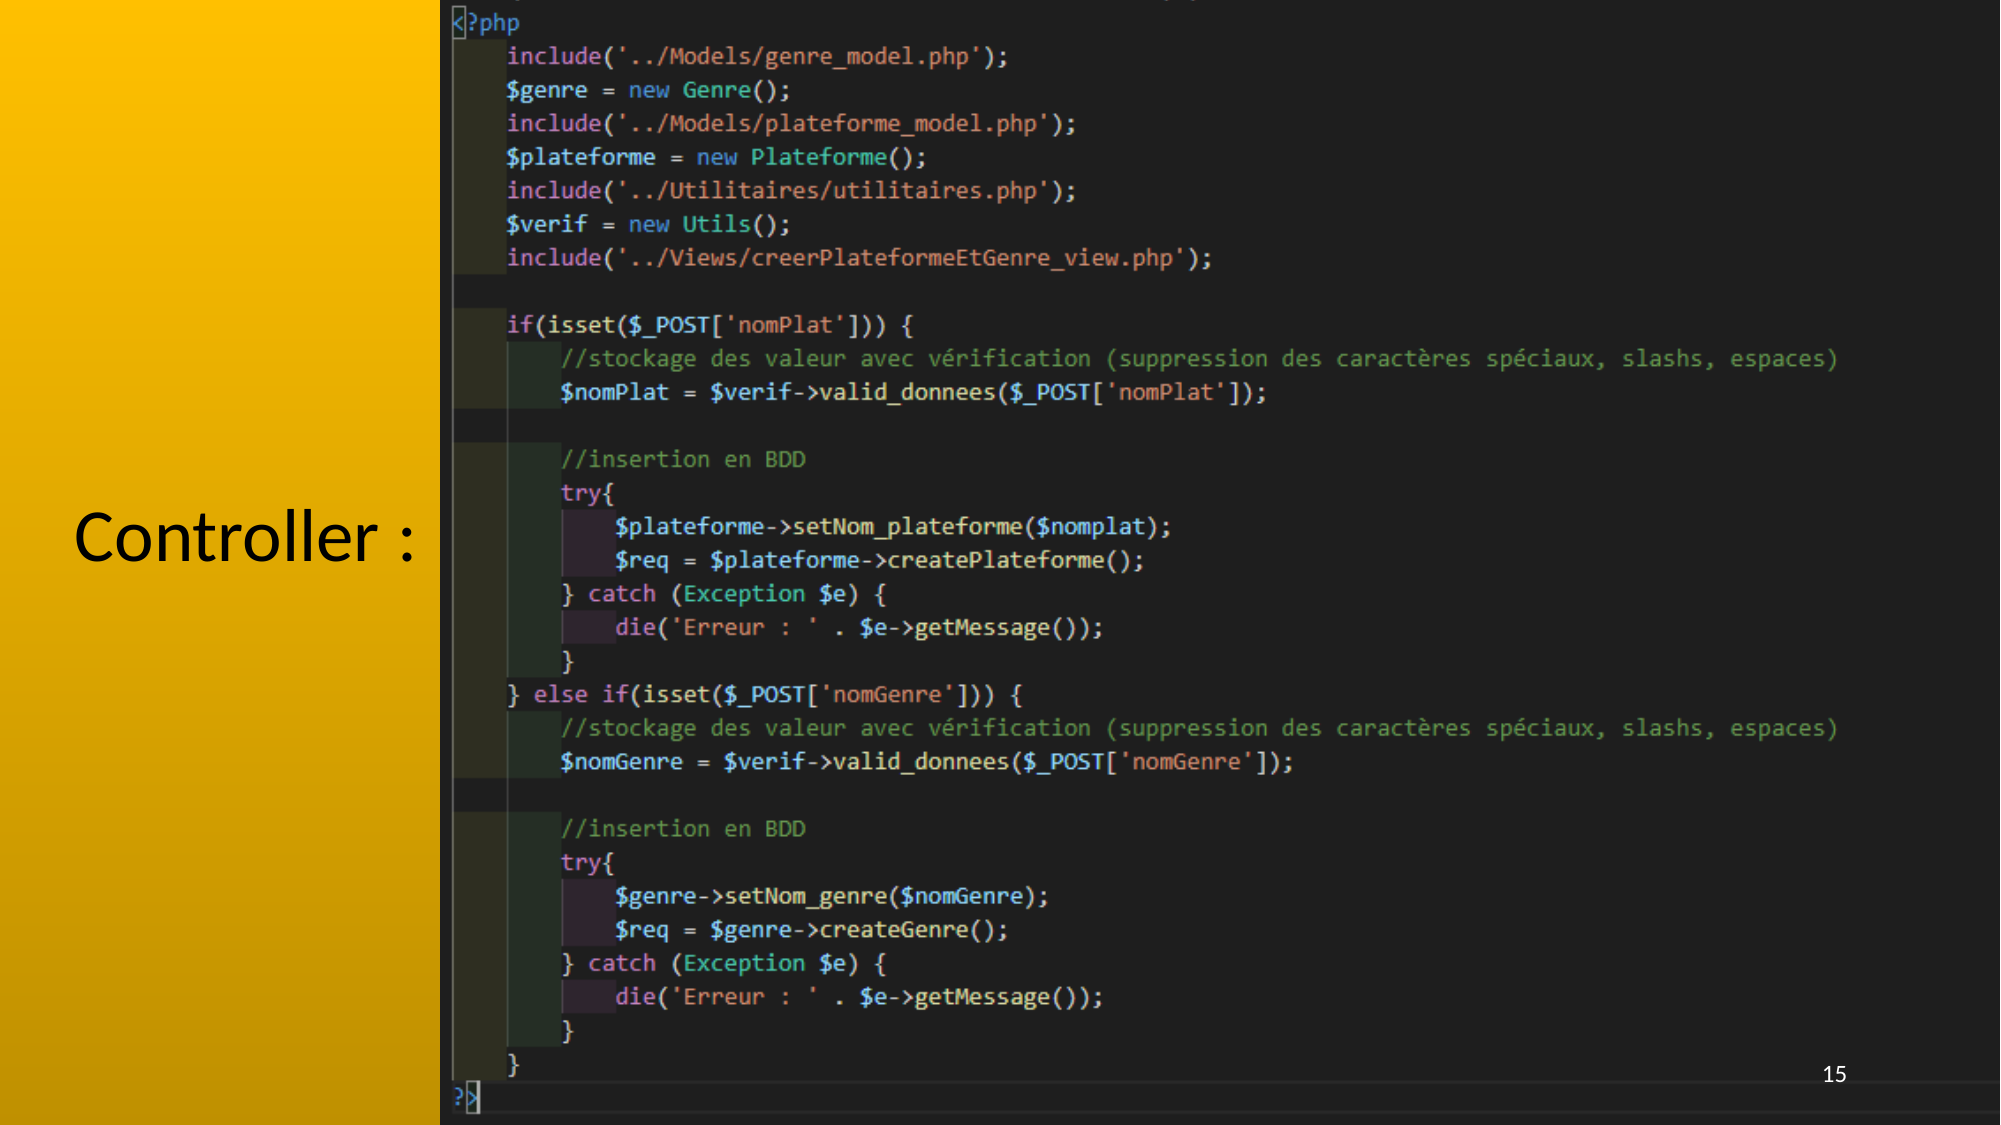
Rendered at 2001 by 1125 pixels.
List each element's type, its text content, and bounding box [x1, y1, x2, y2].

picture [440, 0, 2000, 1125]
text_box Controller : [60, 479, 433, 584]
